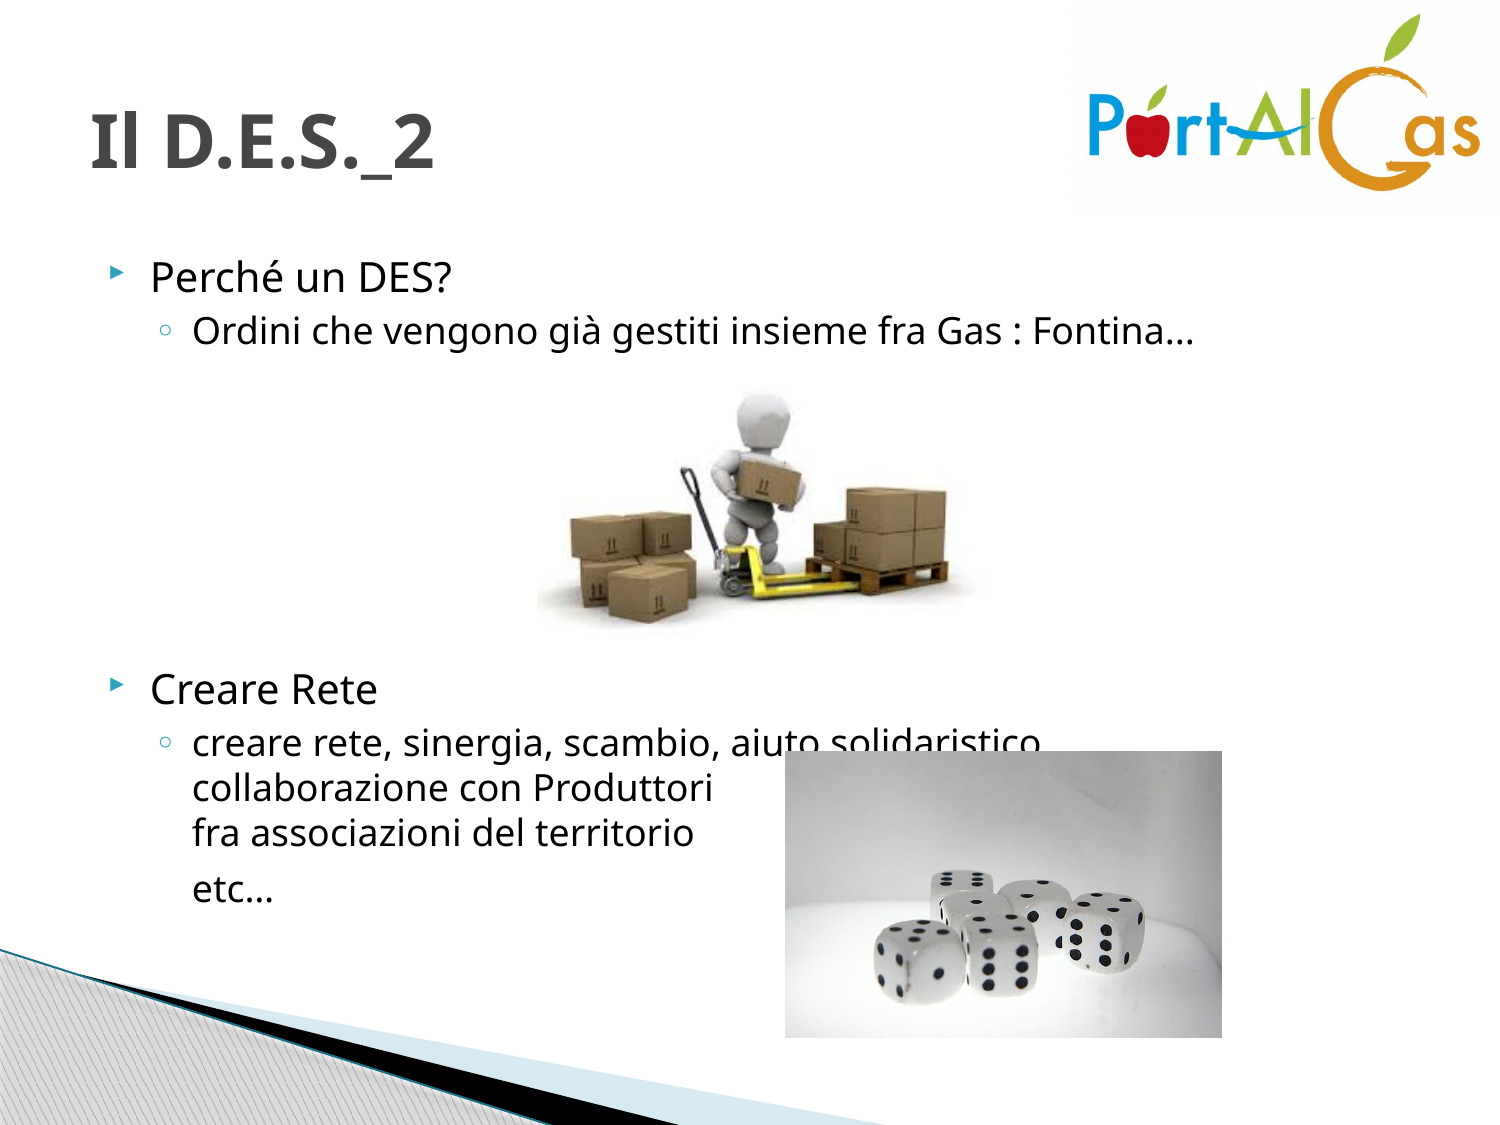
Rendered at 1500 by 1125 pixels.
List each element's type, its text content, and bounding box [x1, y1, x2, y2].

list Perché un DES? Ordini che vengono già gestiti insieme fra Gas : Fontina... Creare Rete creare rete, sinergia, scambio, aiuto solidaristico, collaborazione con Produttori fra associazioni del territorio etc… [74, 242, 1426, 986]
picture [537, 373, 991, 646]
picture [785, 751, 1222, 1039]
title Il D.E.S._2 [75, 45, 1425, 233]
picture [1068, 0, 1500, 216]
